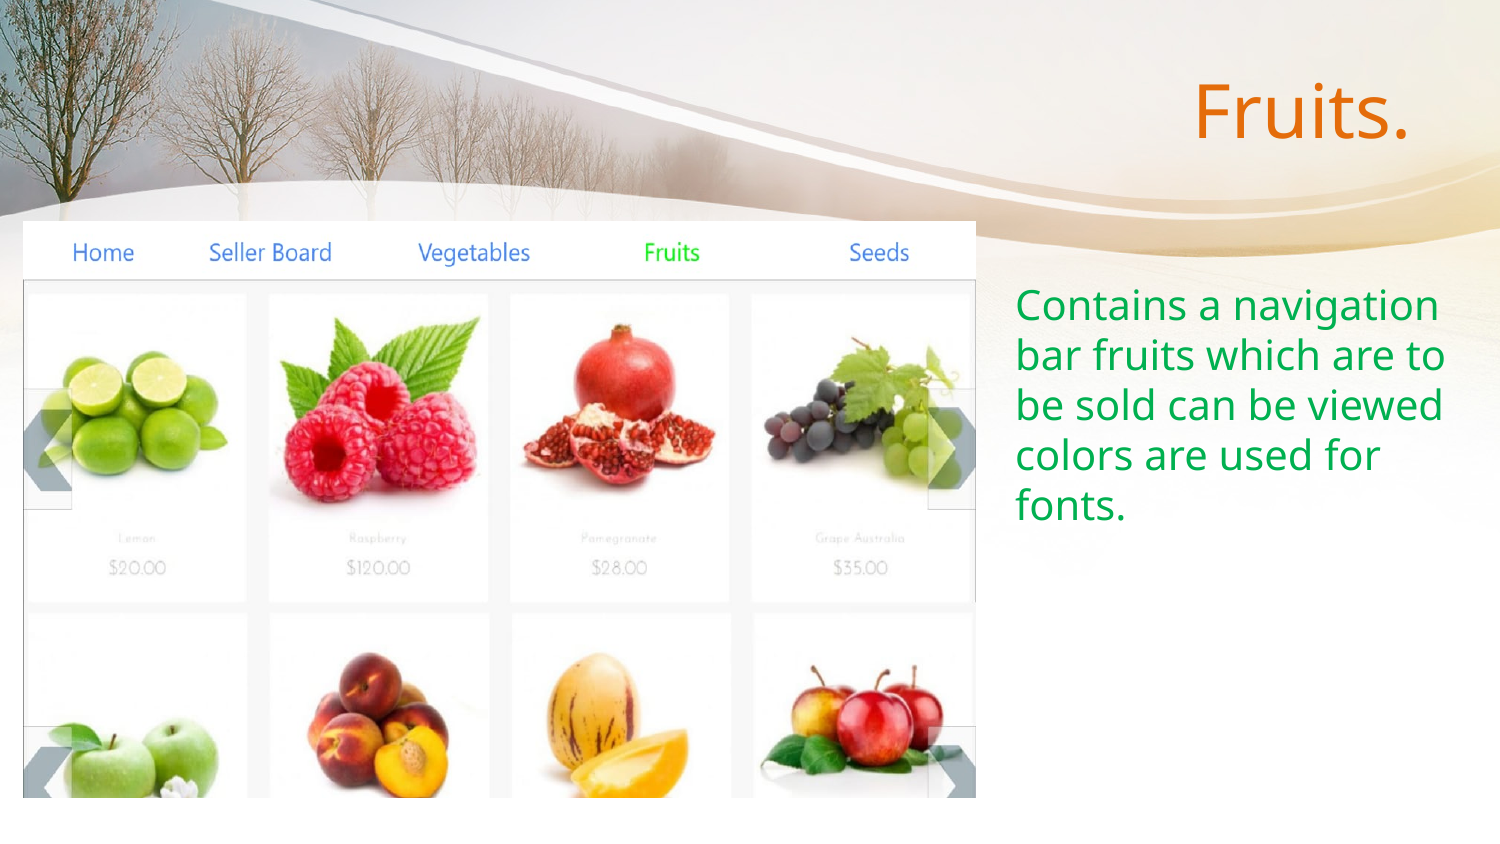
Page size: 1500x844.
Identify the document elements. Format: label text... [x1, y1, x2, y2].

text_box Contains a navigation bar fruits which are to be sold can be viewed colors are used for fonts. [1000, 271, 1477, 537]
picture [0, 0, 1500, 844]
title Fruits. [73, 46, 1427, 172]
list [23, 221, 976, 798]
